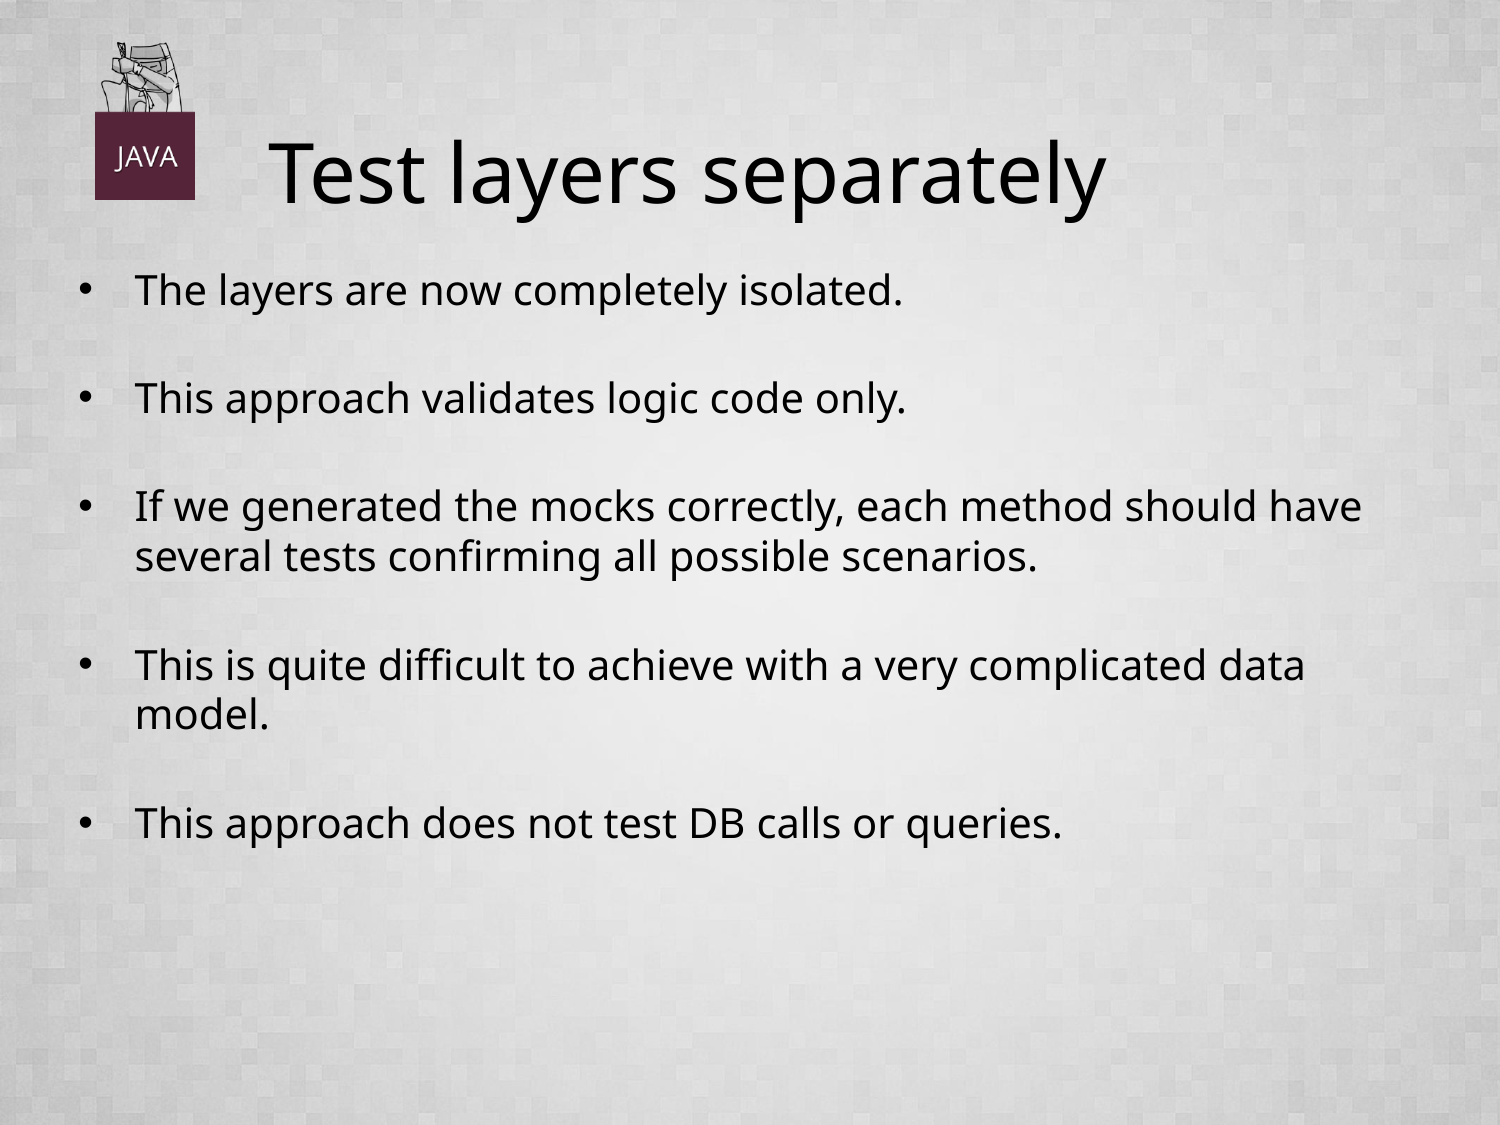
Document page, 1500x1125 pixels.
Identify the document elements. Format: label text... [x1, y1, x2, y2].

text_box The layers are now completely isolated. This approach validates logic code only. If we generated the mocks correctly, each method should have several tests confirming all possible scenarios. This is quite difficult to achieve with a very complicated data model. This approach does not test DB calls or queries. [63, 255, 1398, 681]
picture [0, 0, 1500, 1125]
title Test layers separately [253, 75, 1500, 265]
